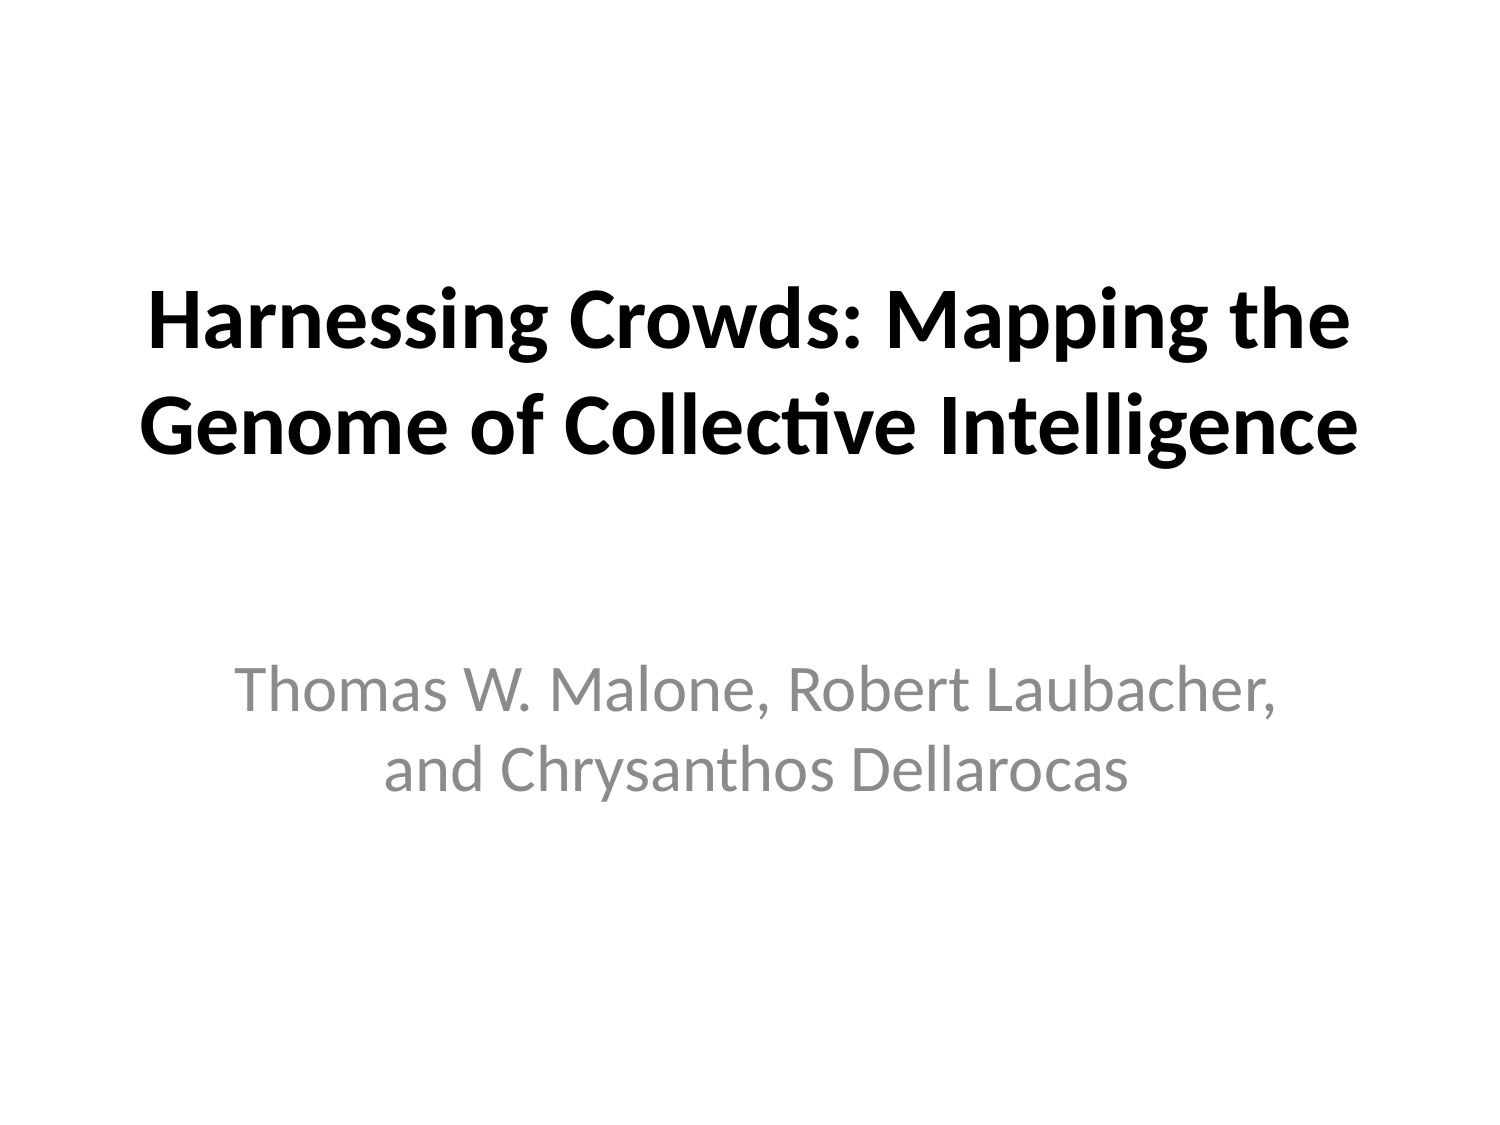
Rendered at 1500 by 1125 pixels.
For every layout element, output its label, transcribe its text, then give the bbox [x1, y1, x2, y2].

title Harnessing Crowds: Mapping the Genome of Collective Intelligence [112, 245, 1388, 487]
subtitle Thomas W. Malone, Robert Laubacher, and Chrysanthos Dellarocas [203, 637, 1311, 925]
